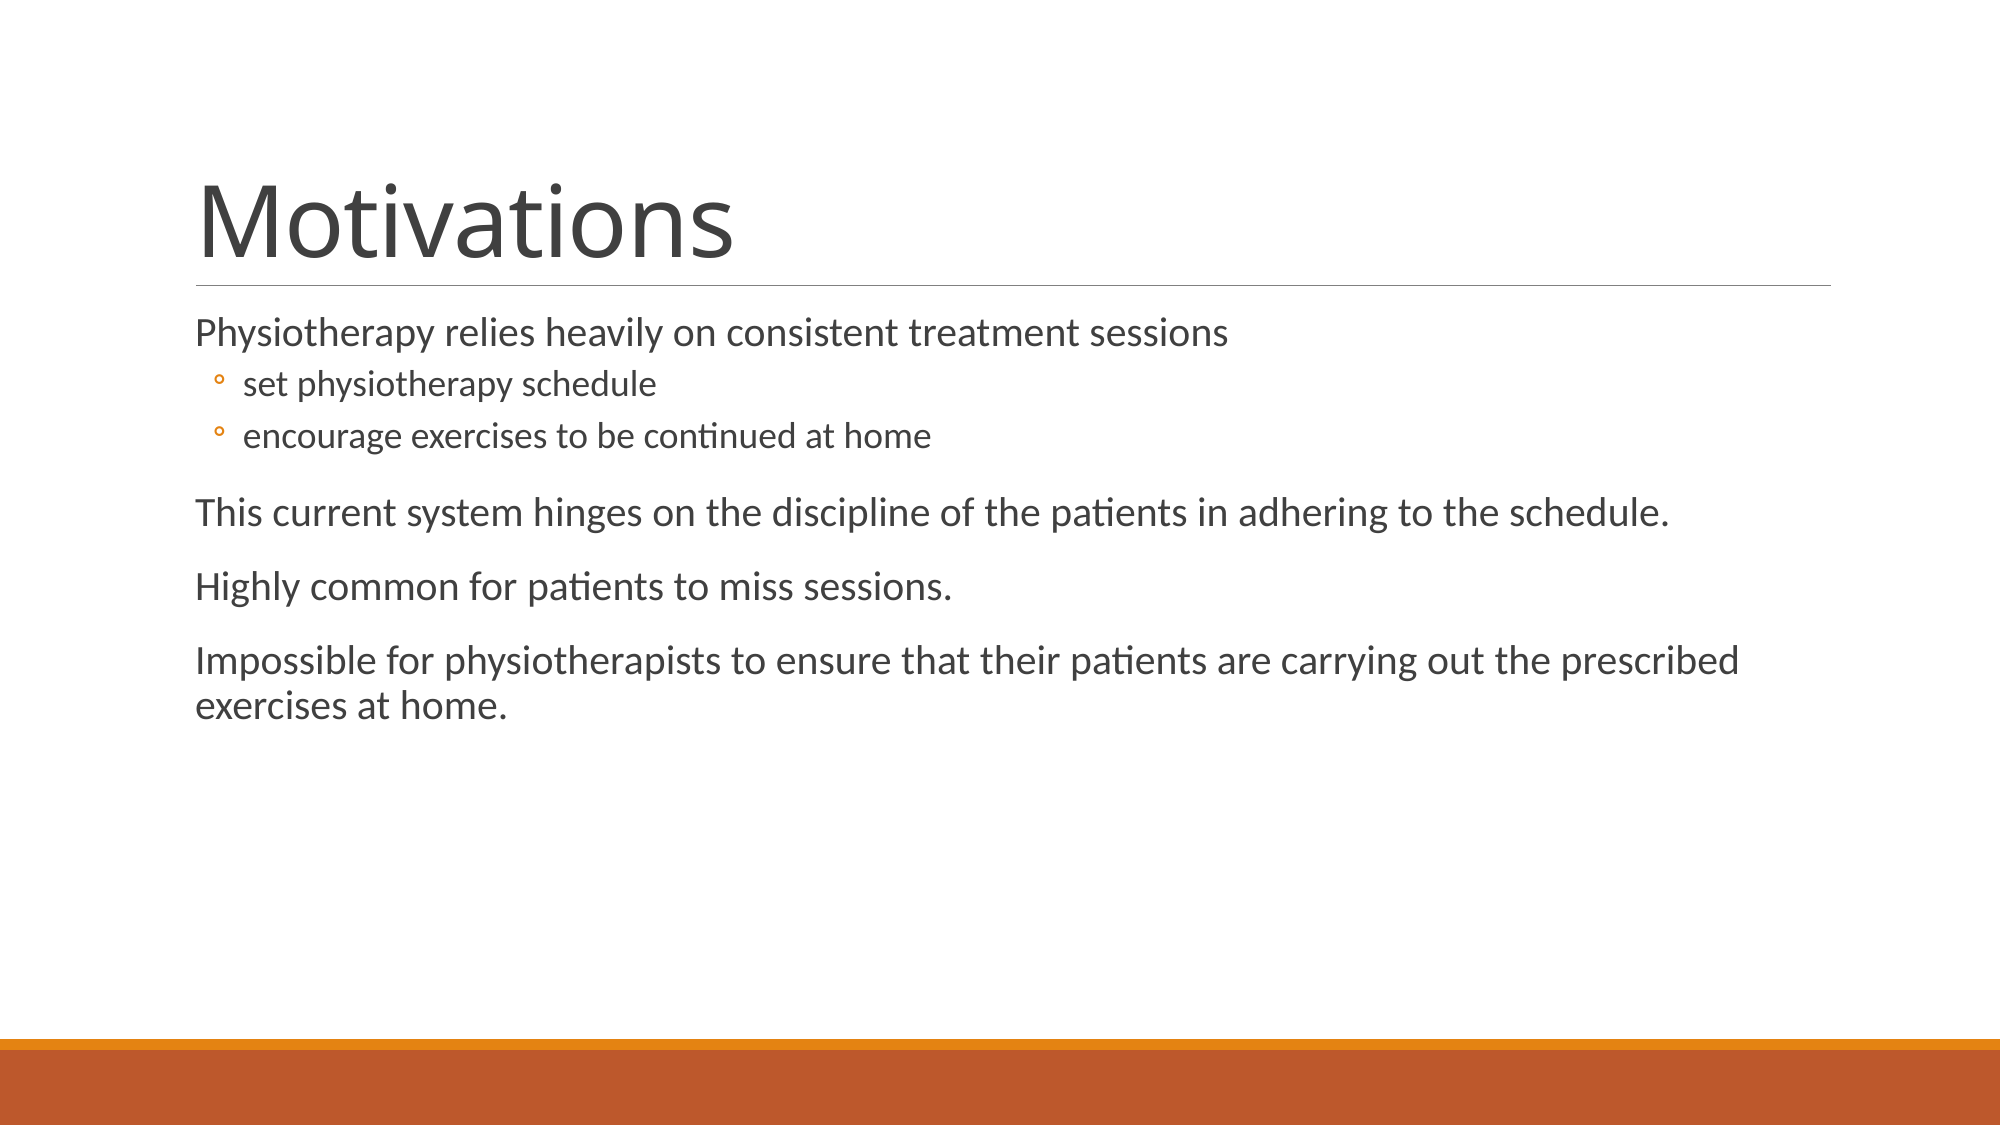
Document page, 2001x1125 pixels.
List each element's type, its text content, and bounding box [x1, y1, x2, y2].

title Motivations [180, 47, 1830, 285]
list Physiotherapy relies heavily on consistent treatment sessions set physiotherapy schedule encourage exercises to be continued at home This current system hinges on the discipline of the patients in adhering to the schedule. Highly common for patients to miss sessions. Impossible for physiotherapists to ensure that their patients are carrying out the prescribed exercises at home. [180, 302, 1830, 963]
